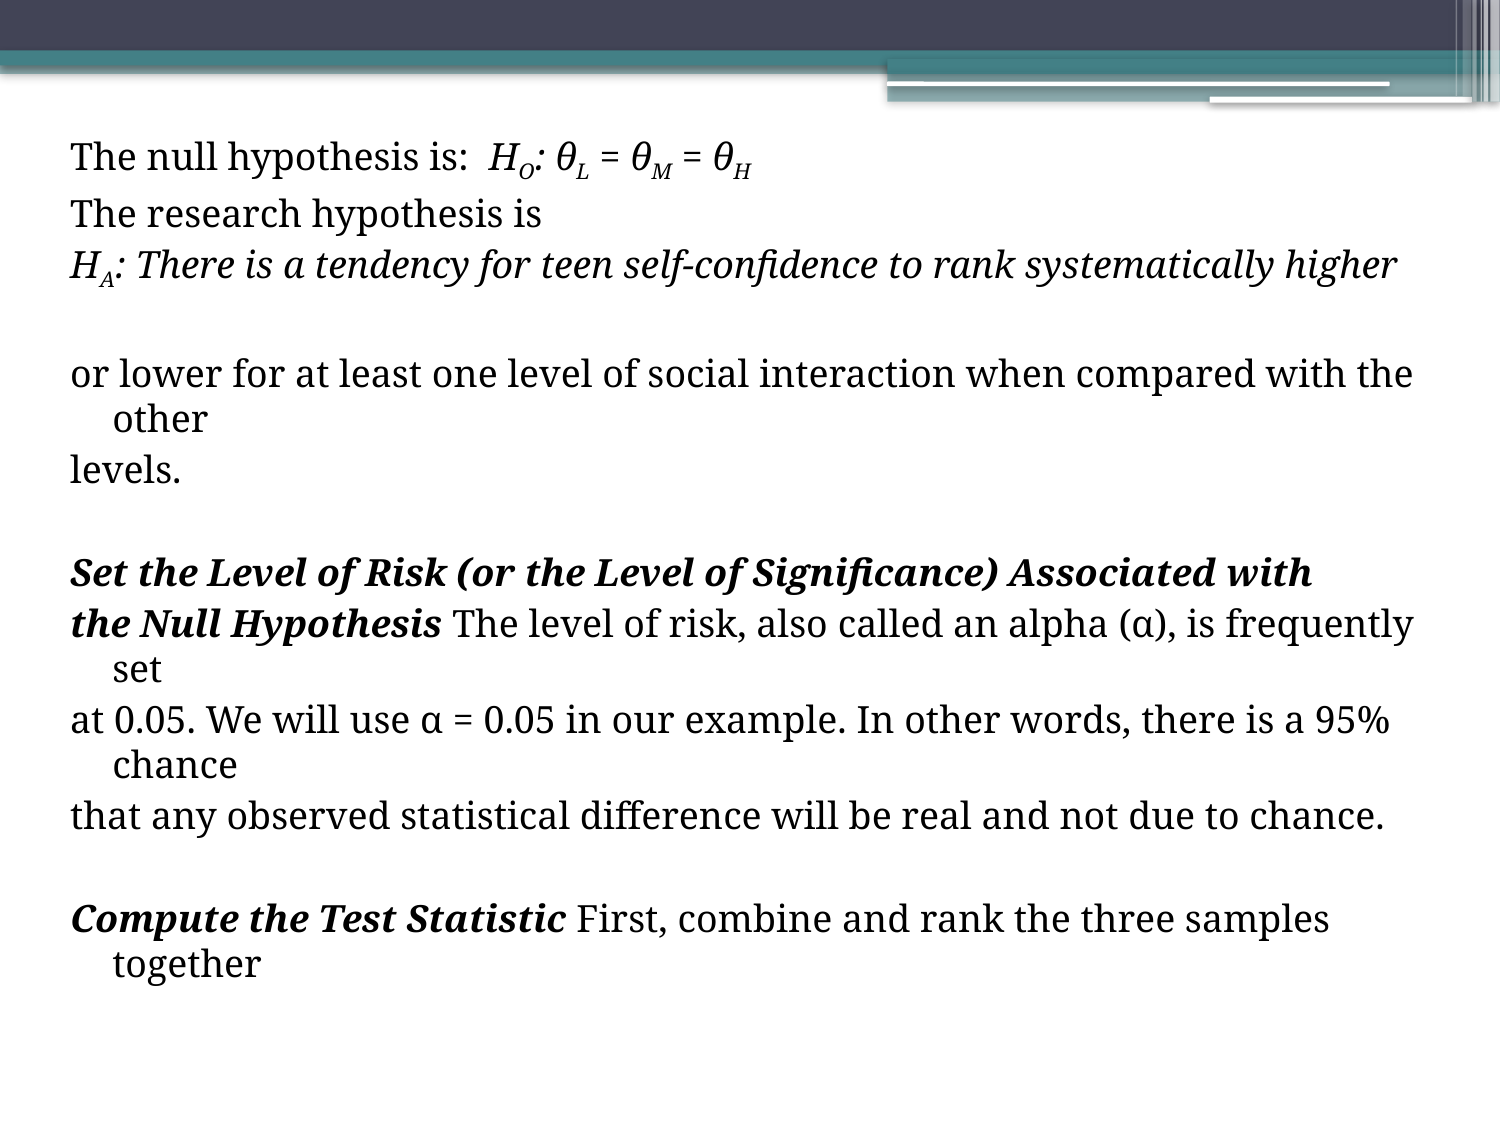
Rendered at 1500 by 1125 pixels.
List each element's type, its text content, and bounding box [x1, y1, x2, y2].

list The null hypothesis is: HO: θL = θM = θH The research hypothesis is HA: There is a tendency for teen self-confidence to rank systematically higher or lower for at least one level of social interaction when compared with the other levels. Set the Level of Risk (or the Level of Significance) Associated with the Null Hypothesis The level of risk, also called an alpha (α), is frequently set at 0.05. We will use α = 0.05 in our example. In other words, there is a 95% chance that any observed statistical difference will be real and not due to chance. Compute the Test Statistic First, combine and rank the three samples together [37, 125, 1463, 1079]
